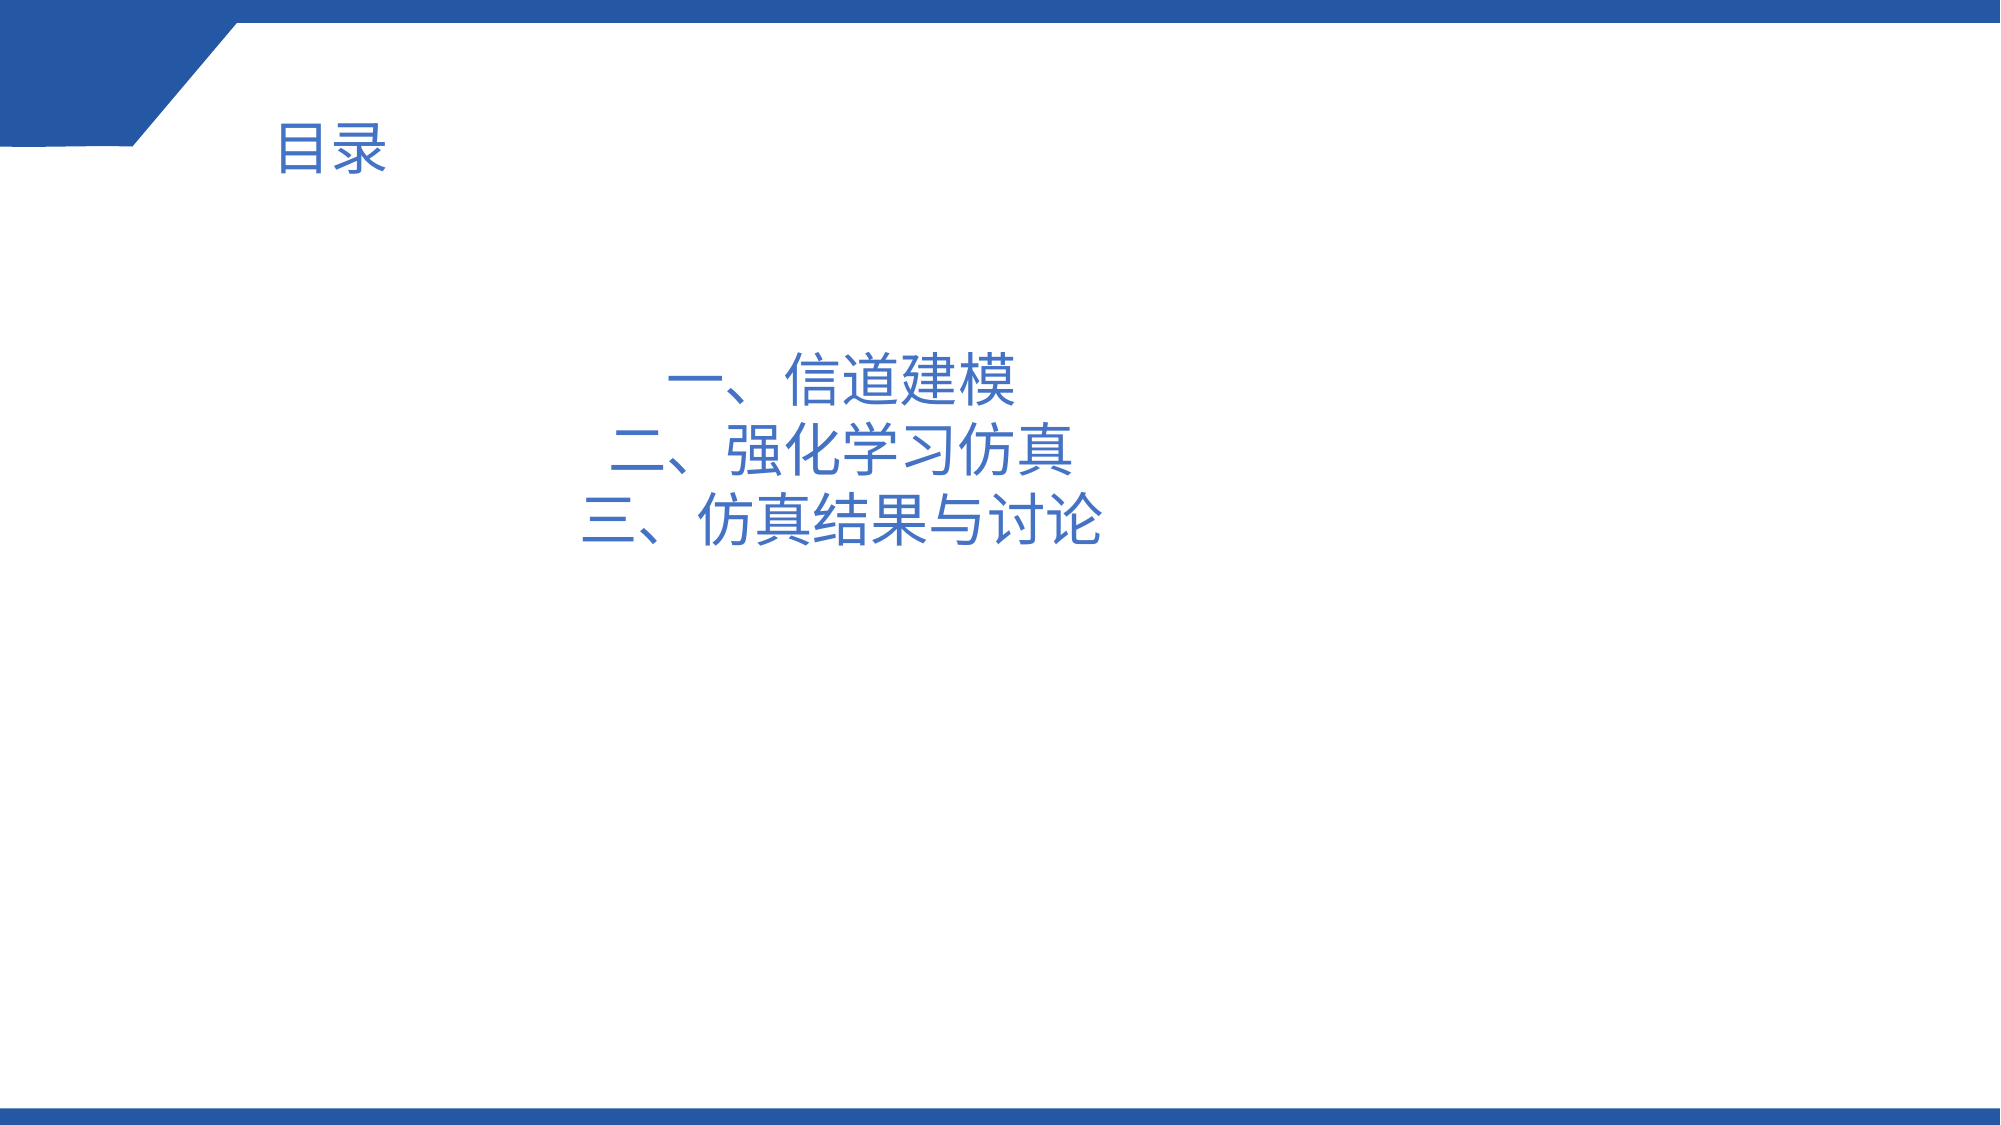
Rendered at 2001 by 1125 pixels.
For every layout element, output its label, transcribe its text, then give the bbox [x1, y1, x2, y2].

text_box 目录 [256, 147, 404, 189]
text_box [0, 1107, 2000, 1125]
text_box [0, 0, 2000, 147]
text_box 一、信道建模 二、强化学习仿真 三、仿真结果与讨论 [564, 335, 1119, 561]
